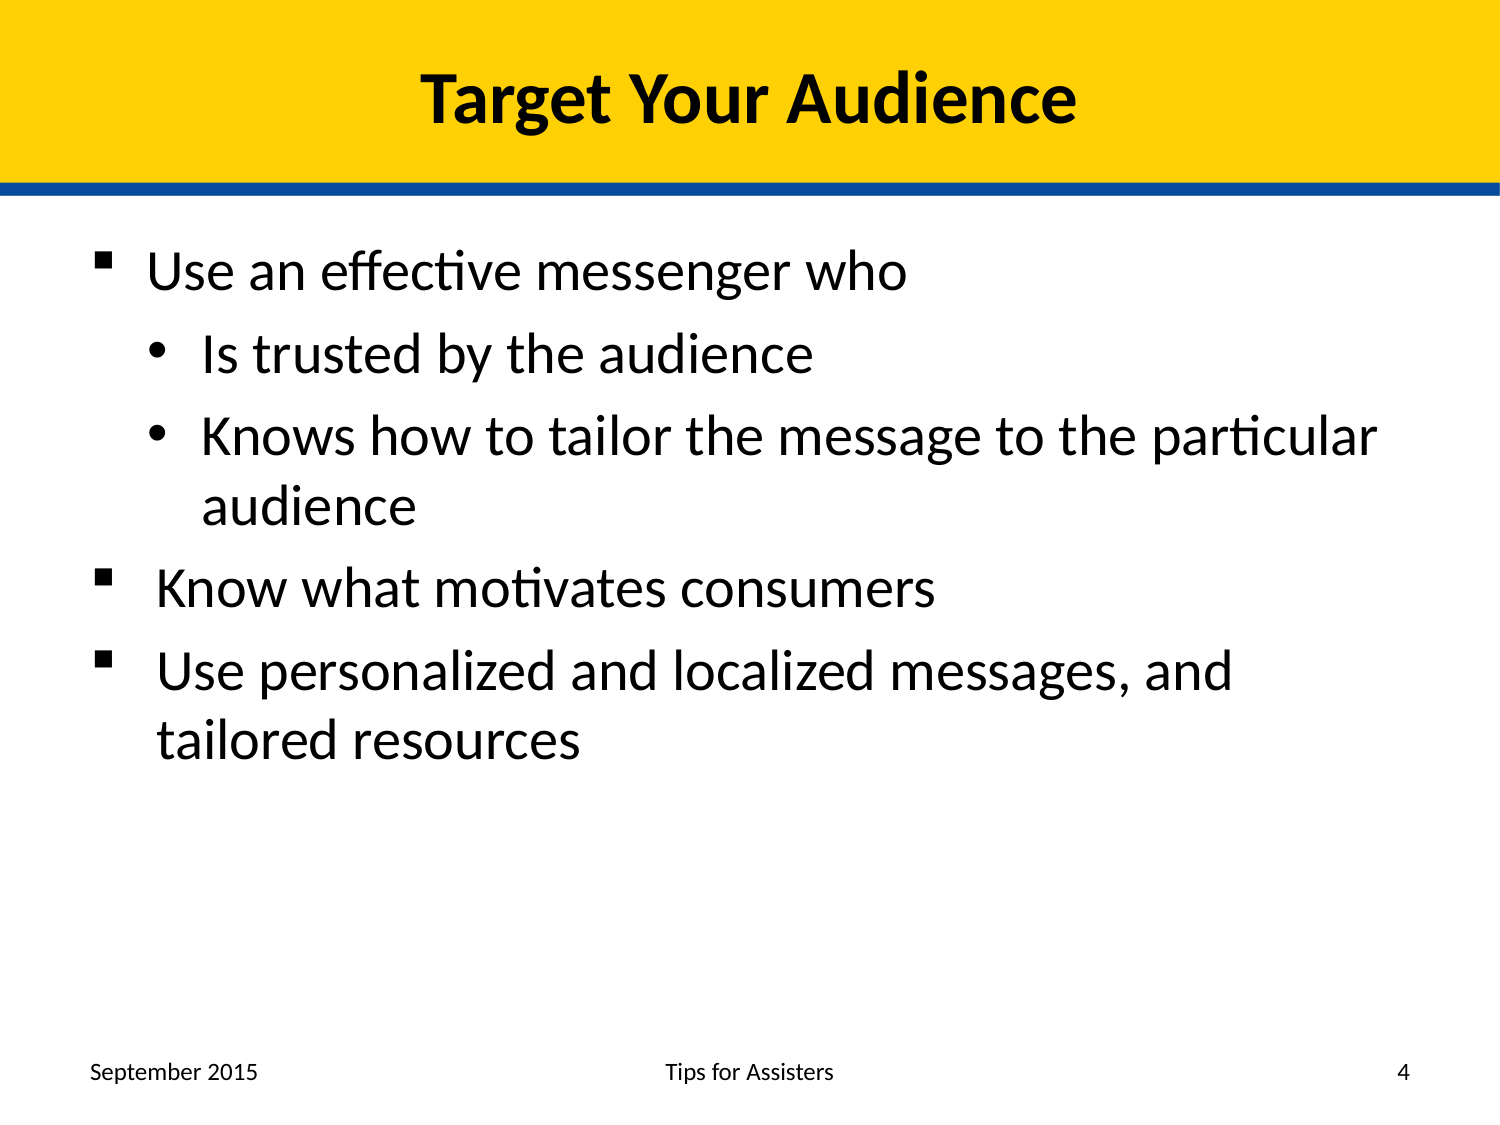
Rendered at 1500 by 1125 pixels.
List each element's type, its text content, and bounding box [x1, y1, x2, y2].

footer Tips for Assisters [425, 1040, 1074, 1100]
title Target Your Audience [0, 0, 1500, 188]
list Use an effective messenger who Is trusted by the audience Knows how to tailor the message to the particular audience Know what motivates consumers Use personalized and localized messages, and tailored resources [75, 224, 1425, 968]
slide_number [75, 1040, 425, 1100]
slide_number 4 [1074, 1040, 1425, 1100]
